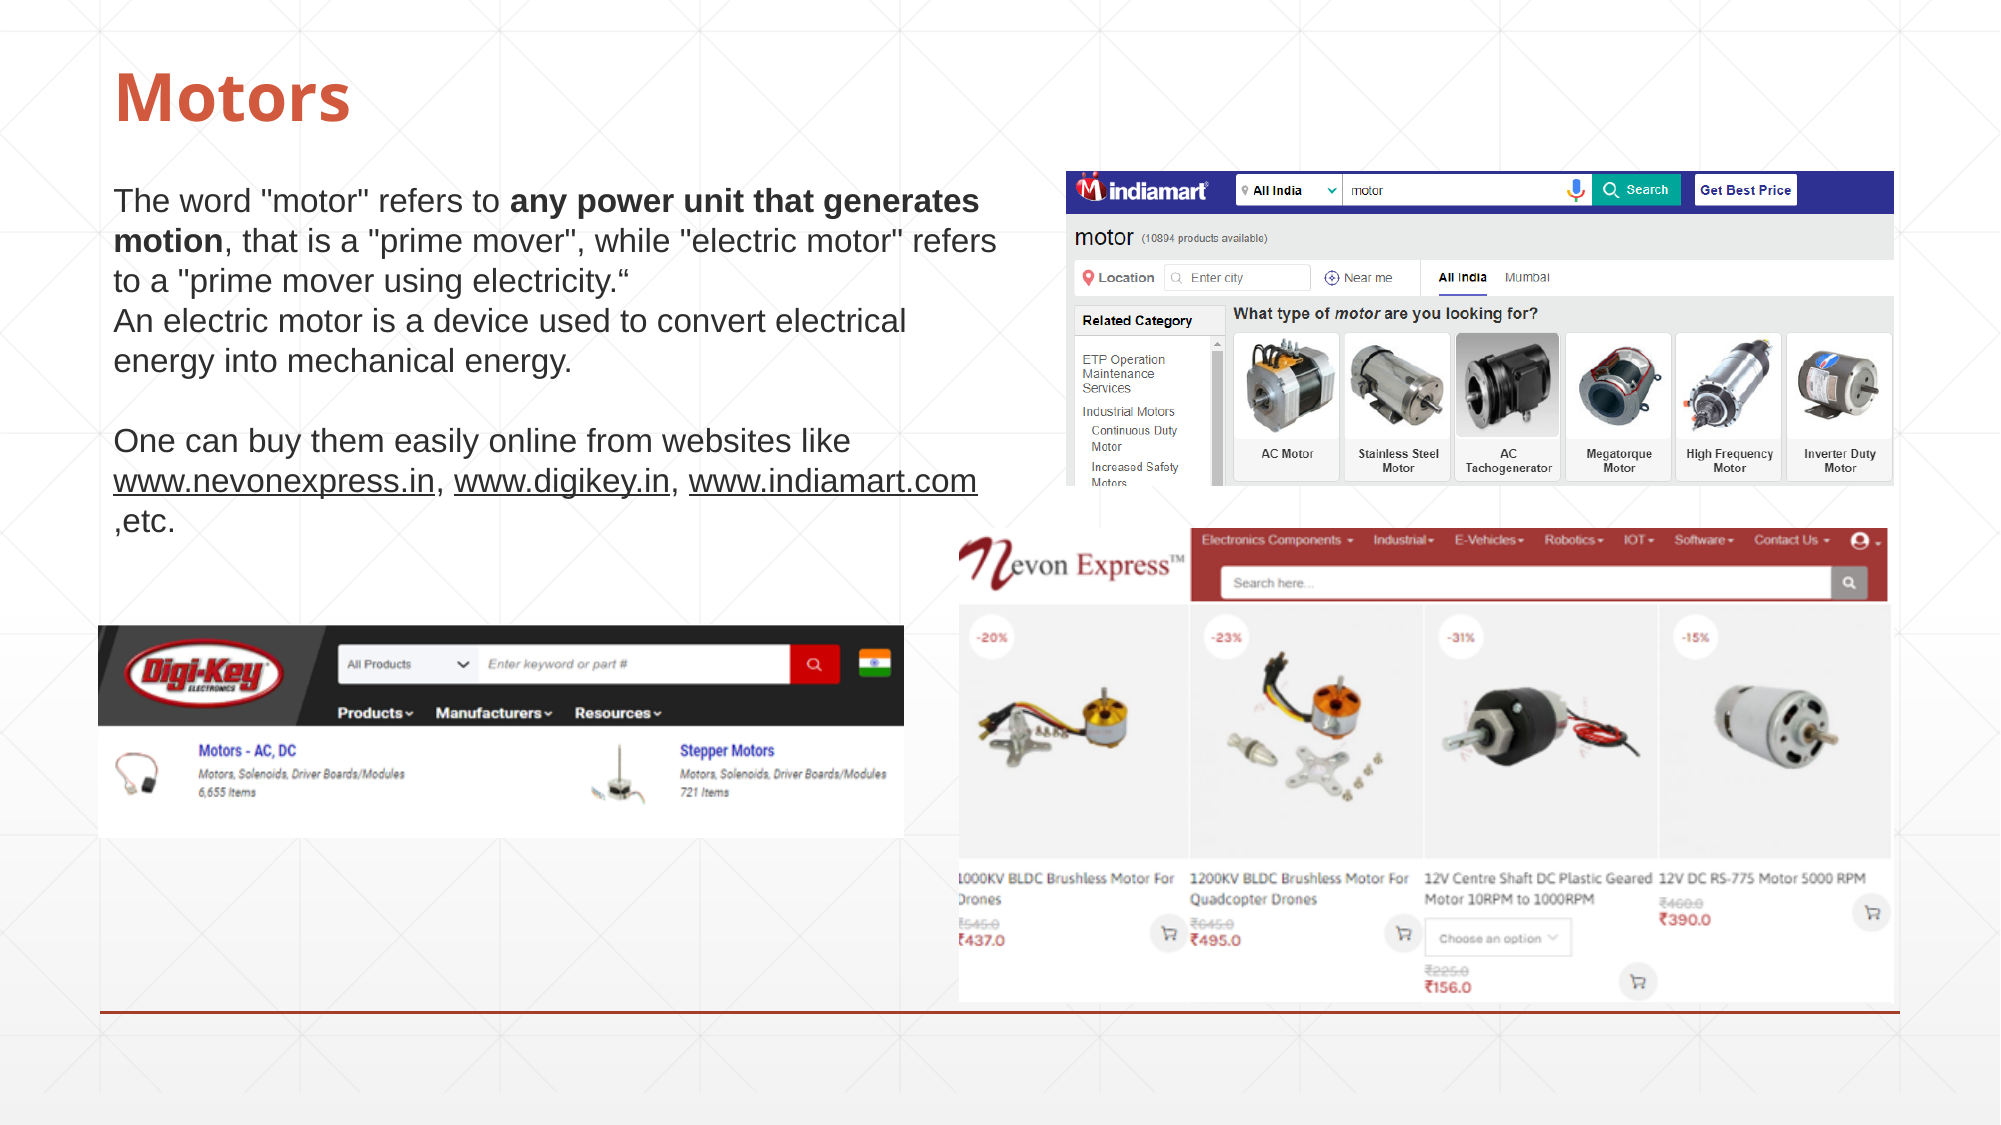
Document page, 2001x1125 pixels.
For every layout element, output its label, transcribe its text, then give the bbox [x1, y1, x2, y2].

title Motors [98, 33, 1674, 144]
text_box The word "motor" refers to any power unit that generates motion, that is a "prime mover", while "electric motor" refers to a "prime mover using electricity.“ An electric motor is a device used to convert electrical energy into mechanical energy. One can buy them easily online from websites like www.nevonexpress.in, www.digikey.in, www.indiamart.com,etc. [98, 171, 1027, 592]
picture [1066, 171, 1895, 486]
picture [98, 624, 905, 838]
picture [959, 528, 1895, 1005]
